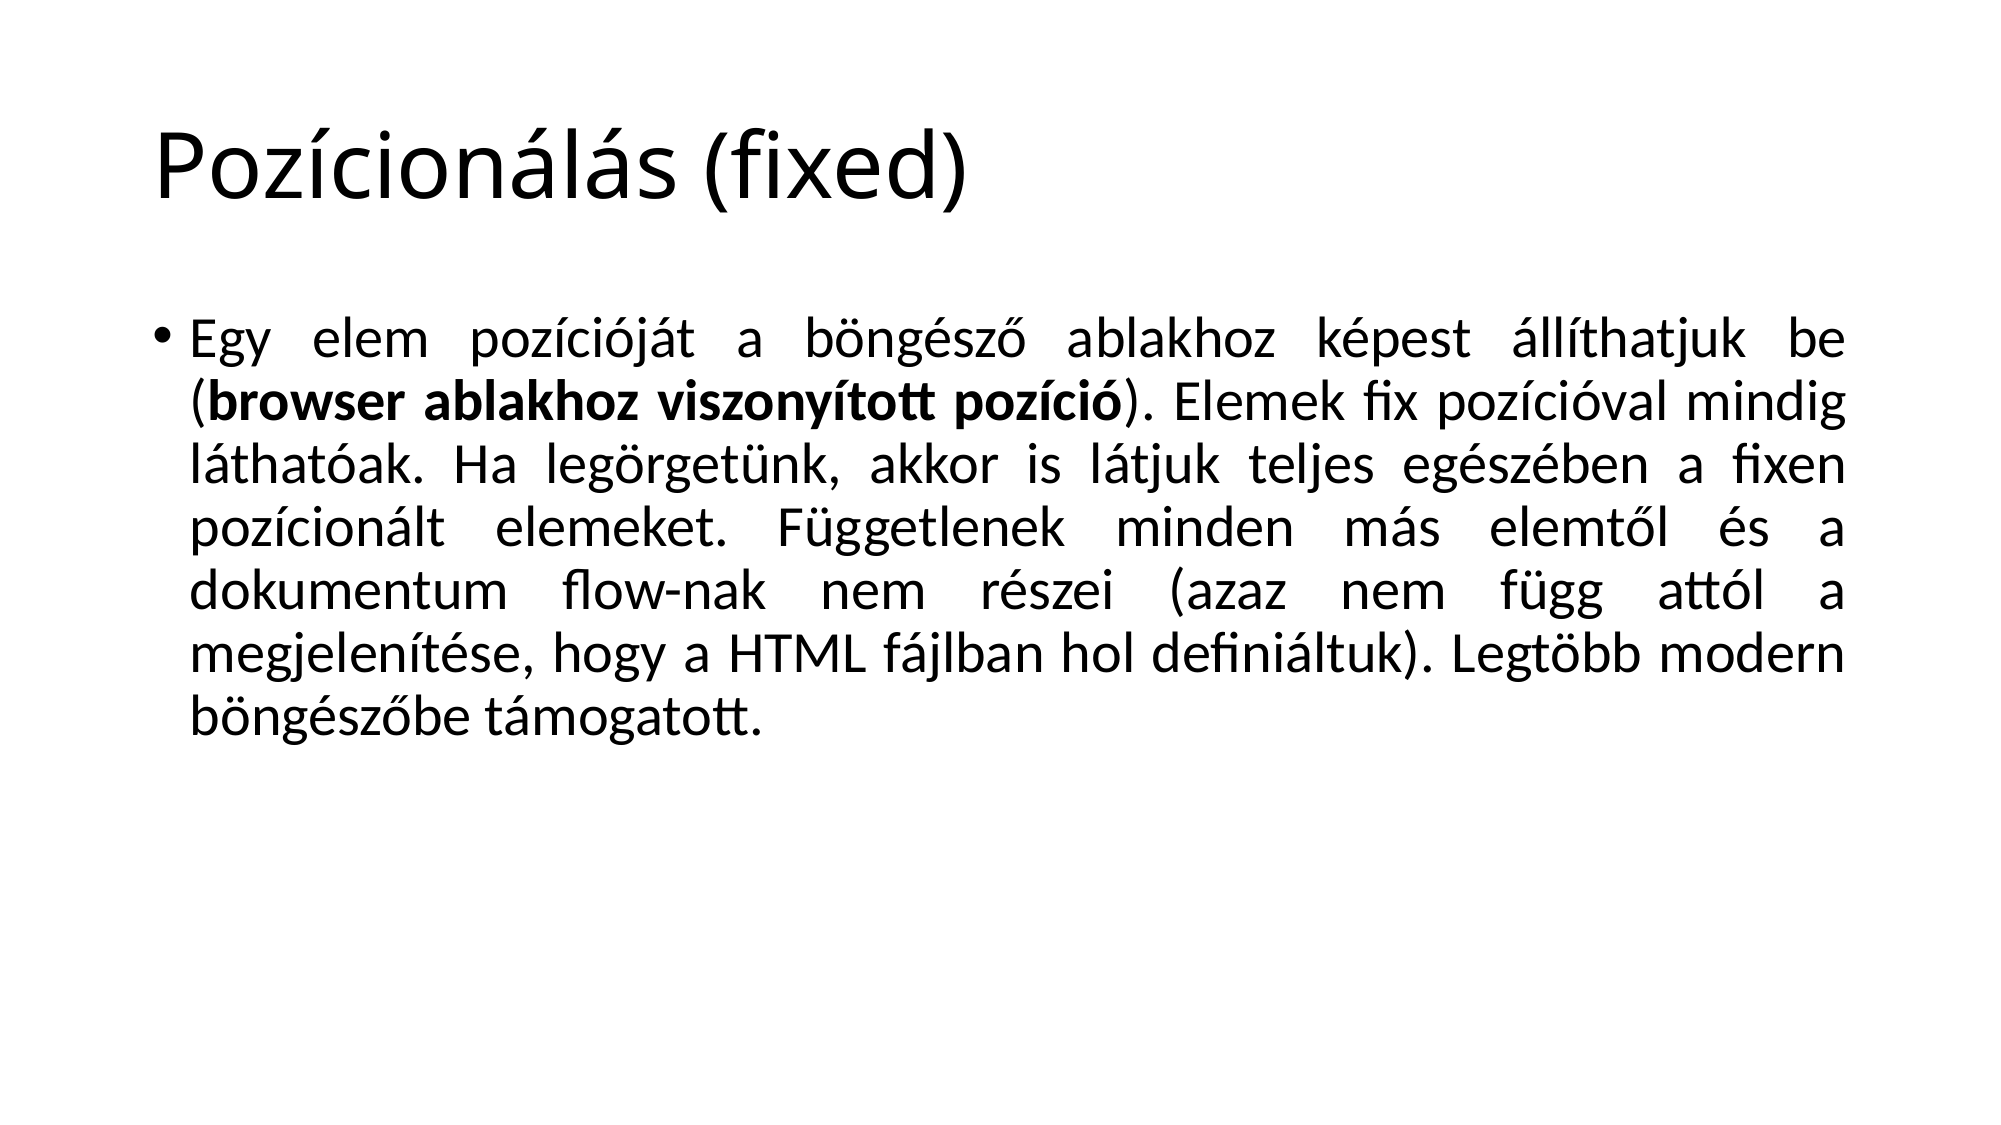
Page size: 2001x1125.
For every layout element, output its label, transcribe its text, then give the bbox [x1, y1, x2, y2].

list Egy elem pozícióját a böngésző ablakhoz képest állíthatjuk be (browser ablakhoz viszonyított pozíció). Elemek fix pozícióval mindig láthatóak. Ha legörgetünk, akkor is látjuk teljes egészében a fixen pozícionált elemeket. Függetlenek minden más elemtől és a dokumentum flow-nak nem részei (azaz nem függ attól a megjelenítése, hogy a HTML fájlban hol definiáltuk). Legtöbb modern böngészőbe támogatott. [137, 299, 1863, 1014]
title Pozícionálás (fixed) [137, 59, 1863, 278]
